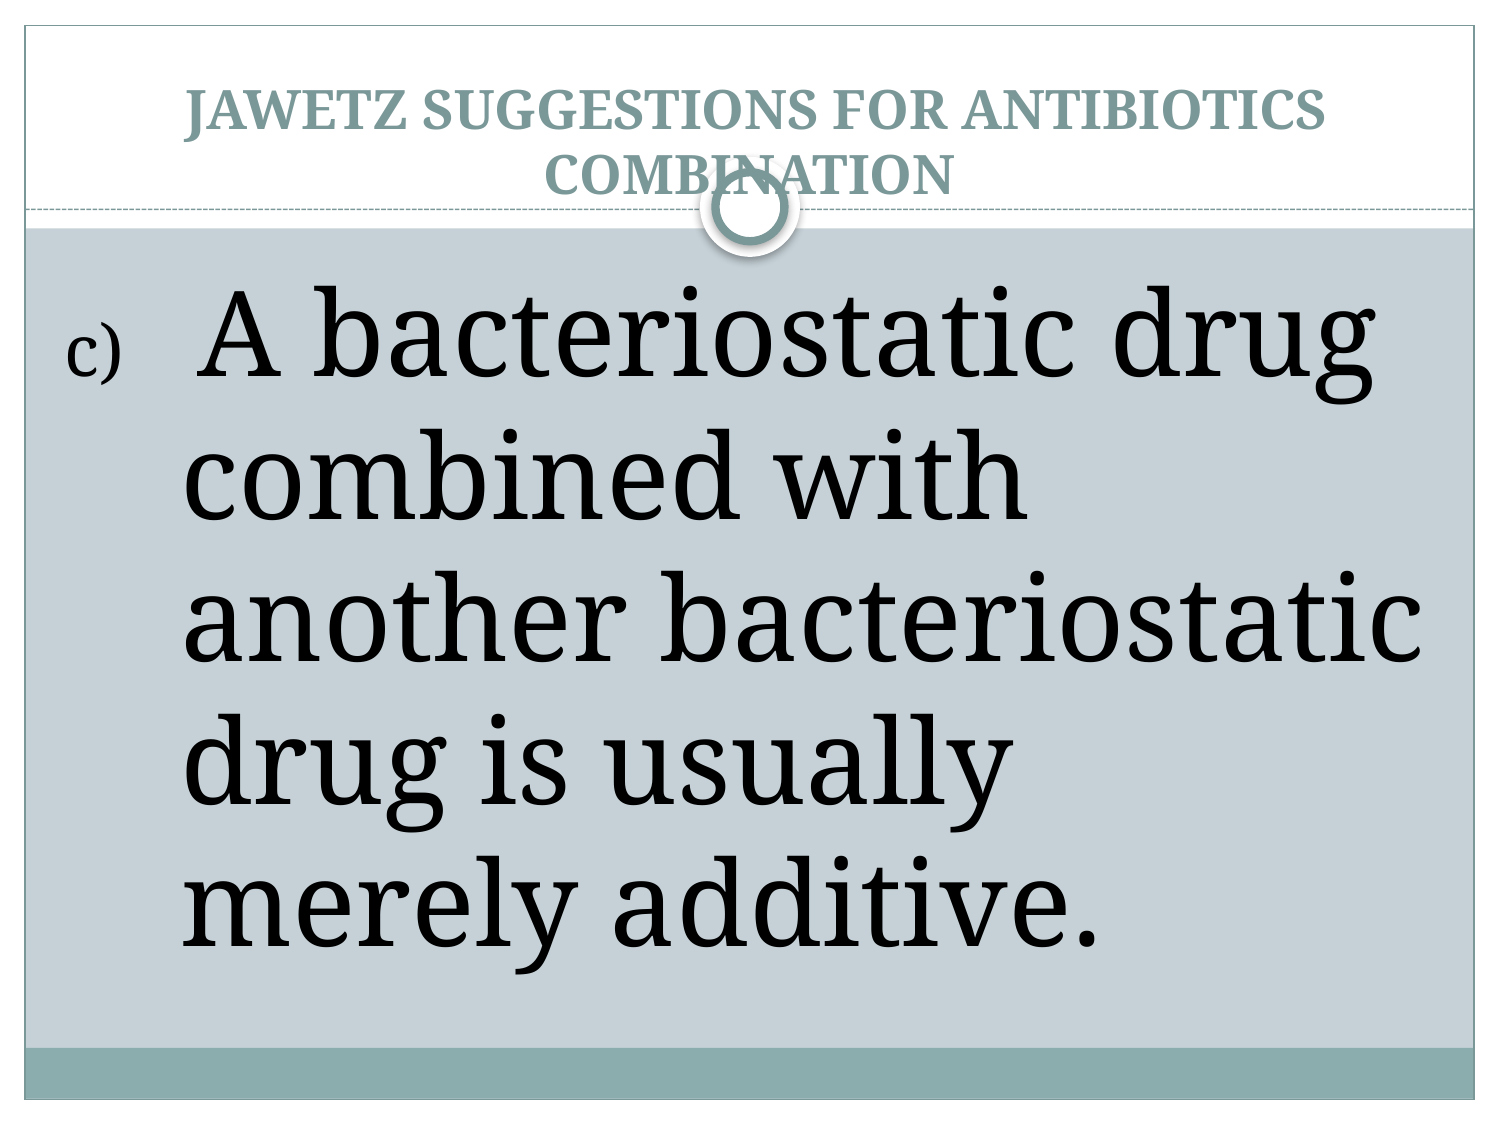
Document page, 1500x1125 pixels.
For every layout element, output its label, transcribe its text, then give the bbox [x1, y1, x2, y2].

list c) A bacteriostatic drug combined with another bacteriostatic drug is usually merely additive. [49, 250, 1445, 1001]
title JAWETZ SUGGESTIONS FOR ANTIBIOTICS COMBINATION [49, 0, 1450, 213]
